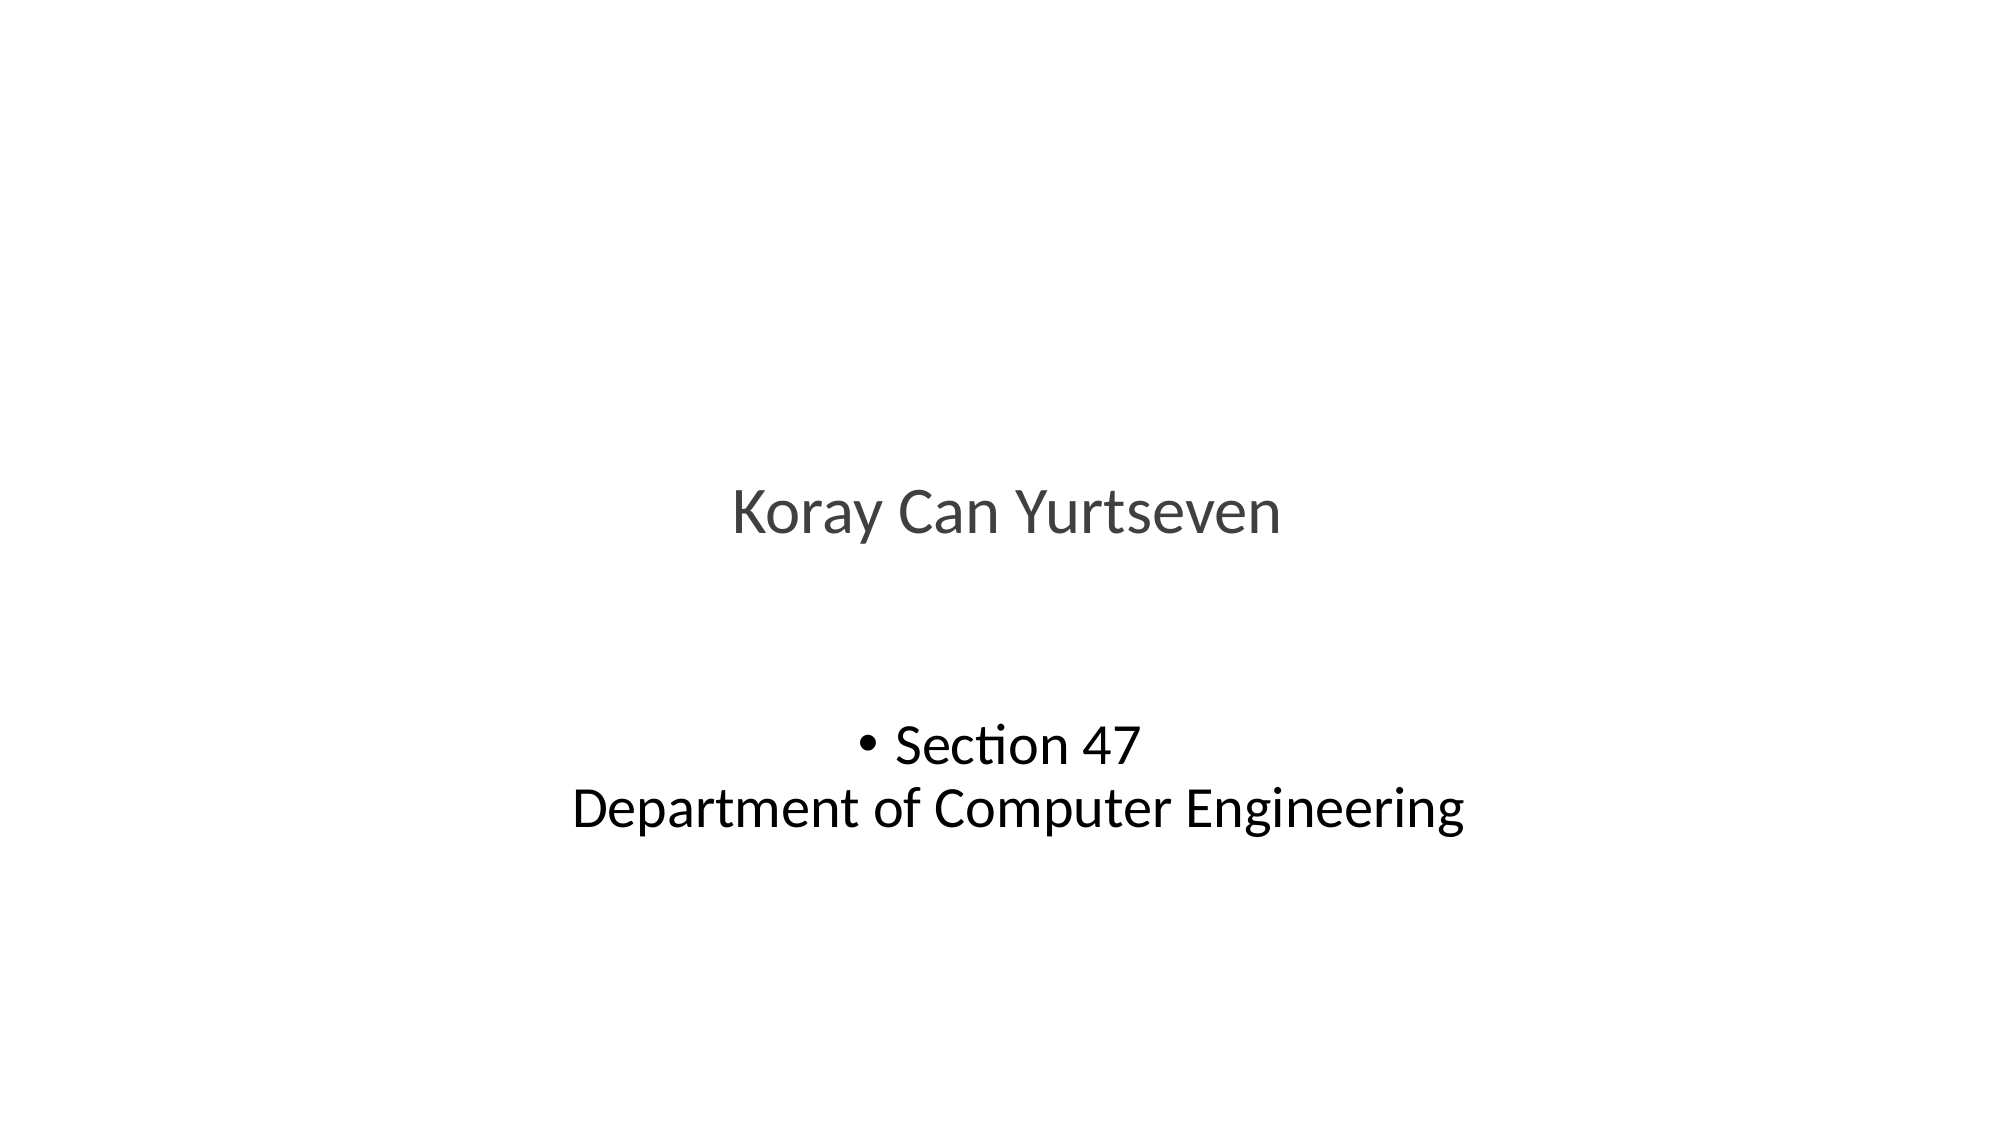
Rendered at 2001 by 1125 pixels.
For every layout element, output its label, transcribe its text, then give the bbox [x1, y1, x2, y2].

list Section 47 Department of Computer Engineering [0, 707, 2000, 1038]
text_box Koray Can Yurtseven [0, 358, 2000, 680]
